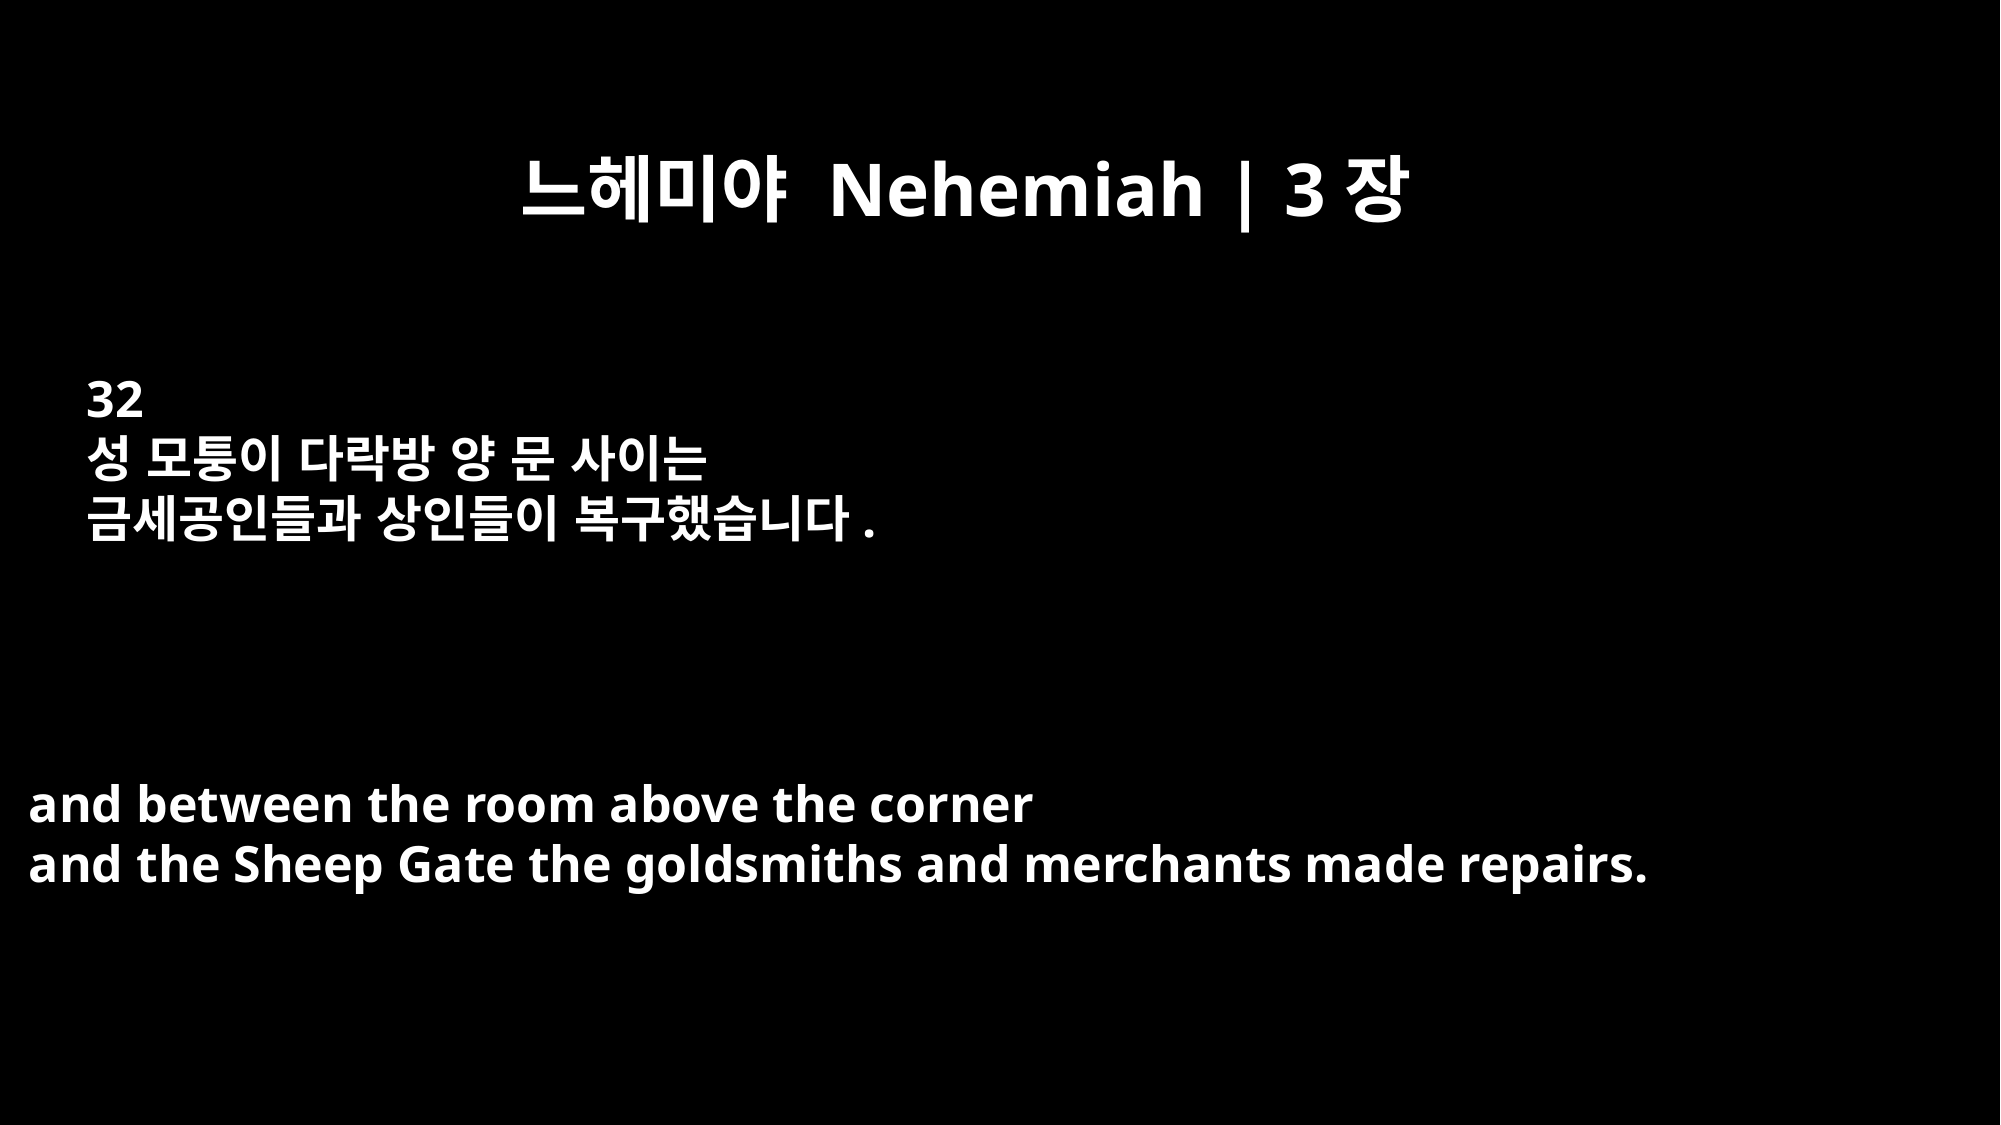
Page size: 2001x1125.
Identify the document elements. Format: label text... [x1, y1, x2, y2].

text_box 32 성 모퉁이 다락방 양 문 사이는 금세공인들과 상인들이 복구했습니다. [71, 359, 892, 555]
text_box and between the room above the corner and the Sheep Gate the goldsmiths and merchants made repairs. [14, 764, 1664, 900]
text_box 느헤미야 Nehemiah | 3장 [505, 136, 1427, 239]
